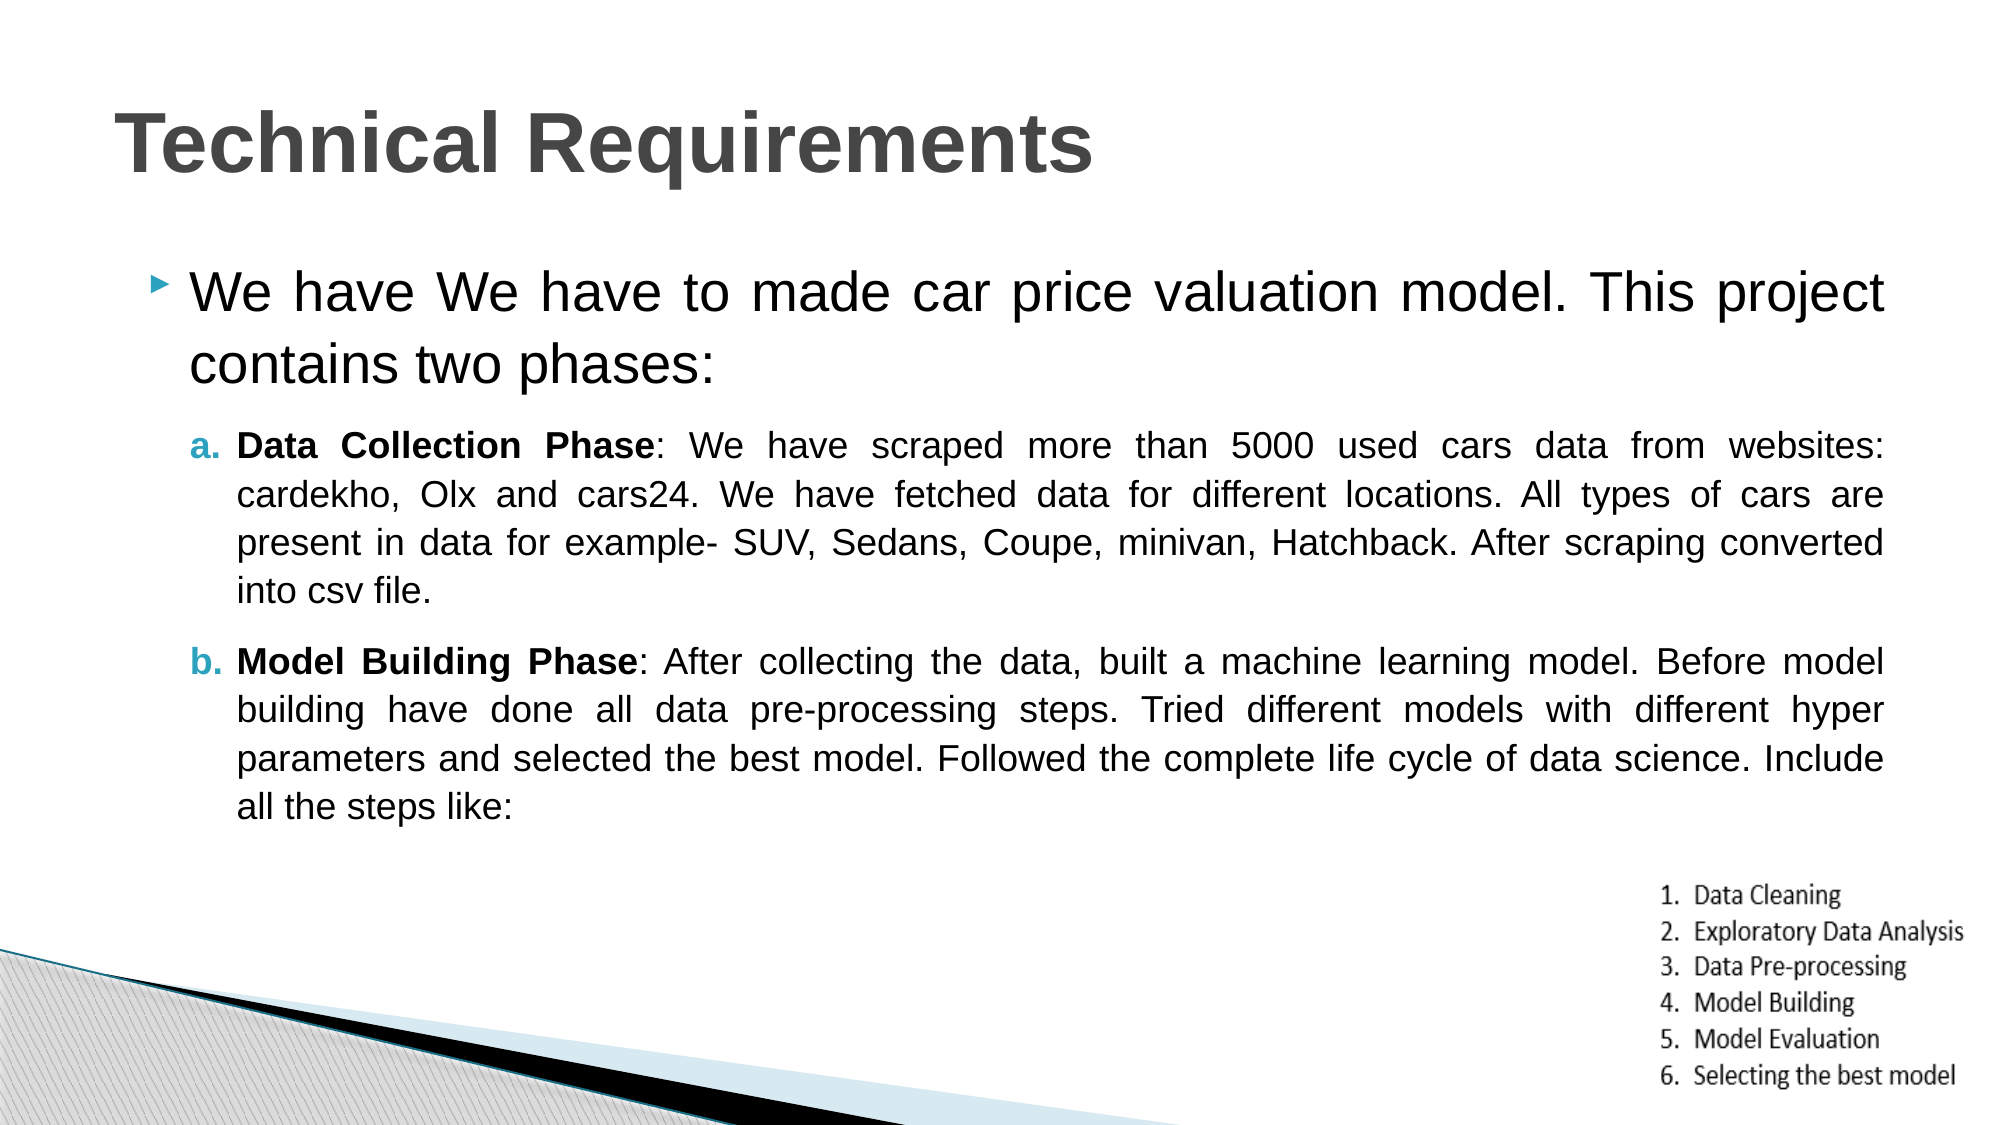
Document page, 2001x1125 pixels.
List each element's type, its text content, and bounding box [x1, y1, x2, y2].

picture [1649, 868, 1978, 1107]
list We have We have to made car price valuation model. This project contains two phases: Data Collection Phase: We have scraped more than 5000 used cars data from websites: cardekho, Olx and cars24. We have fetched data for different locations. All types of cars are present in data for example- SUV, Sedans, Coupe, minivan, Hatchback. After scraping converted into csv file. Model Building Phase: After collecting the data, built a machine learning model. Before model building have done all data pre-processing steps. Tried different models with different hyper parameters and selected the best model. Followed the complete life cycle of data science. Include all the steps like: [99, 243, 1900, 986]
title Technical Requirements [99, 45, 1900, 233]
